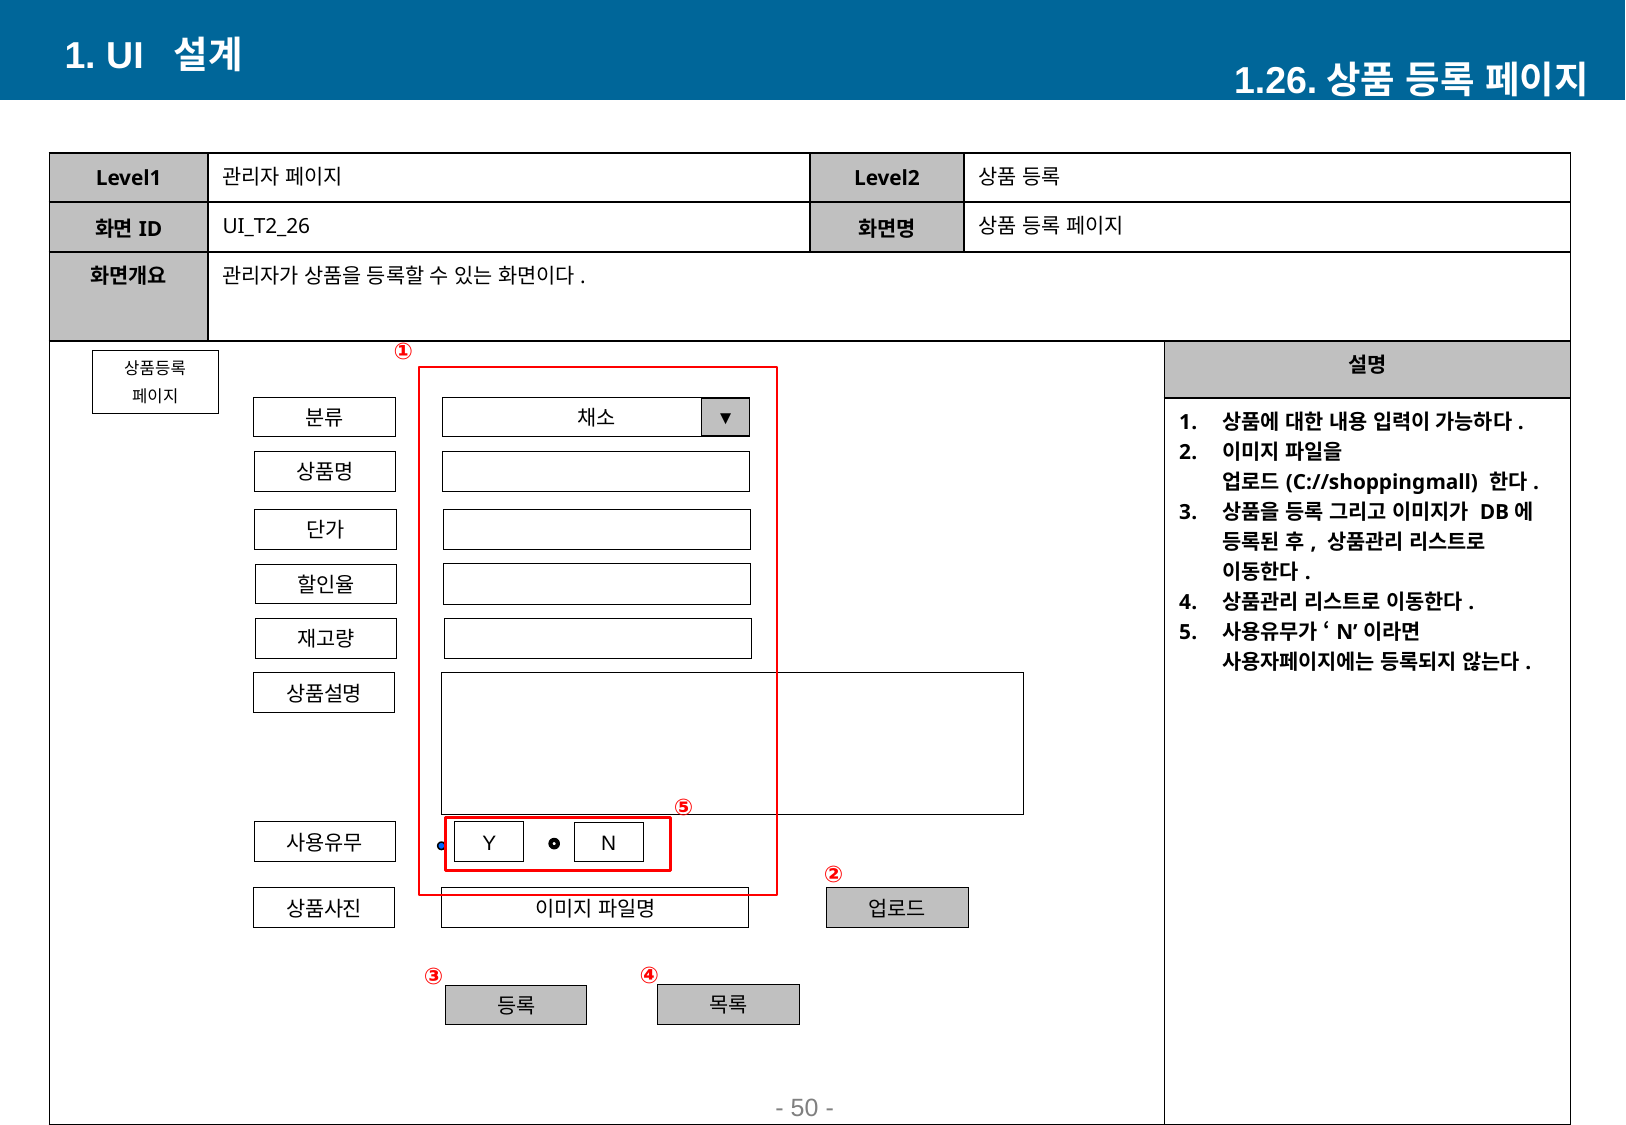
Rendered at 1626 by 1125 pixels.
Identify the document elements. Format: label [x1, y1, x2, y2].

text_box [92, 350, 219, 414]
table_cell [1165, 399, 1570, 1124]
table_cell [50, 253, 207, 340]
table_cell [1165, 342, 1570, 397]
text_box [254, 451, 396, 492]
table_cell [209, 203, 809, 251]
text_box [49, 28, 707, 79]
text_box [808, 852, 969, 928]
table_header [209, 154, 809, 201]
text_box [253, 672, 395, 713]
table_header [811, 154, 963, 201]
table_cell [50, 203, 207, 251]
text_box [968, 53, 1625, 104]
table_header [965, 154, 1570, 201]
table_cell [209, 253, 1570, 340]
text_box [408, 953, 587, 1025]
text_box [254, 509, 397, 550]
table_header [50, 154, 207, 201]
text_box [377, 328, 1024, 928]
text_box [253, 887, 395, 928]
text_box [623, 952, 800, 1025]
table_cell [965, 203, 1570, 251]
table_cell [811, 203, 963, 251]
text_box [255, 618, 397, 659]
text_box [255, 564, 397, 604]
table_cell [50, 342, 1164, 1124]
text_box [254, 821, 396, 862]
text_box [253, 397, 396, 437]
